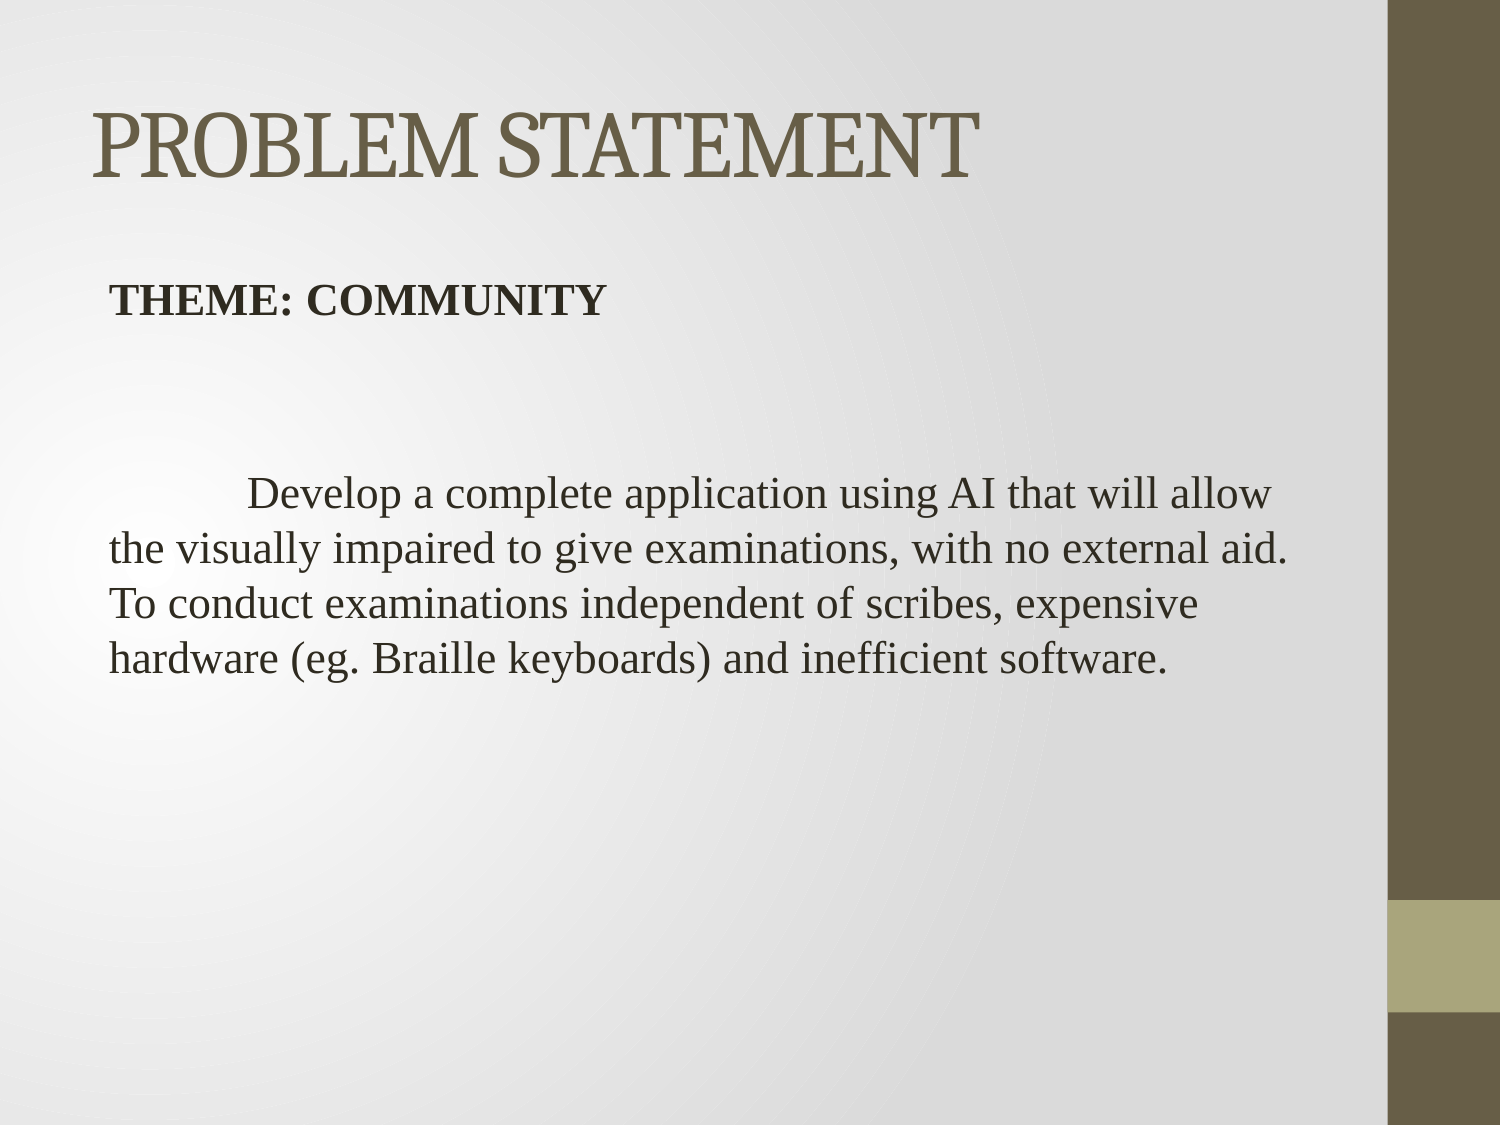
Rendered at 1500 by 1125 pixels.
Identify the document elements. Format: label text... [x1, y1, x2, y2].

title PROBLEM STATEMENT [75, 45, 1325, 233]
list THEME: COMMUNITY Develop a complete application using AI that will allow the visually impaired to give examinations, with no external aid. To conduct examinations independent of scribes, expensive hardware (eg. Braille keyboards) and inefficient software. [75, 262, 1325, 1050]
